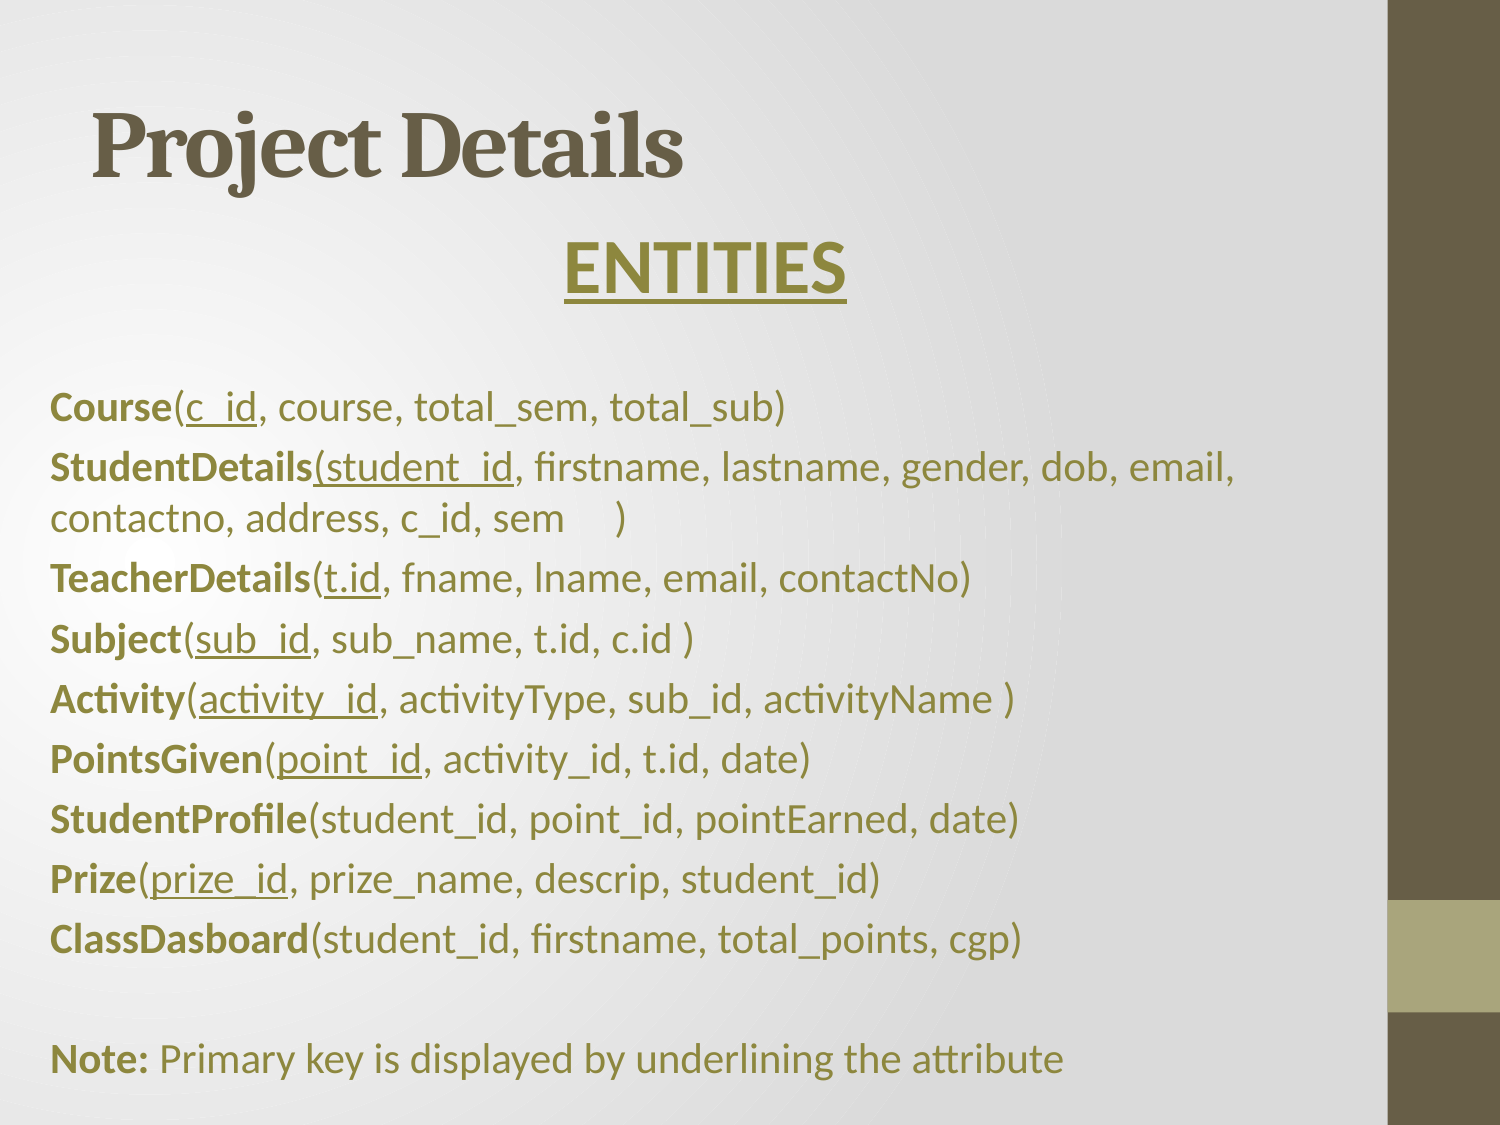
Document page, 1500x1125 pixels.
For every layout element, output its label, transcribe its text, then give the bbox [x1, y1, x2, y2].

title Project Details [75, 45, 1325, 208]
list ENTITIES Course(c_id, course, total_sem, total_sub) StudentDetails(student_id, firstname, lastname, gender, dob, email, contactno, address, c_id, sem ) TeacherDetails(t.id, fname, lname, email, contactNo) Subject(sub_id, sub_name, t.id, c.id ) Activity(activity_id, activityType, sub_id, activityName ) PointsGiven(point_id, activity_id, t.id, date) StudentProfile(student_id, point_id, pointEarned, date) Prize(prize_id, prize_name, descrip, student_id) ClassDasboard(student_id, firstname, total_points, cgp) Note: Primary key is displayed by underlining the attribute [17, 208, 1377, 1094]
